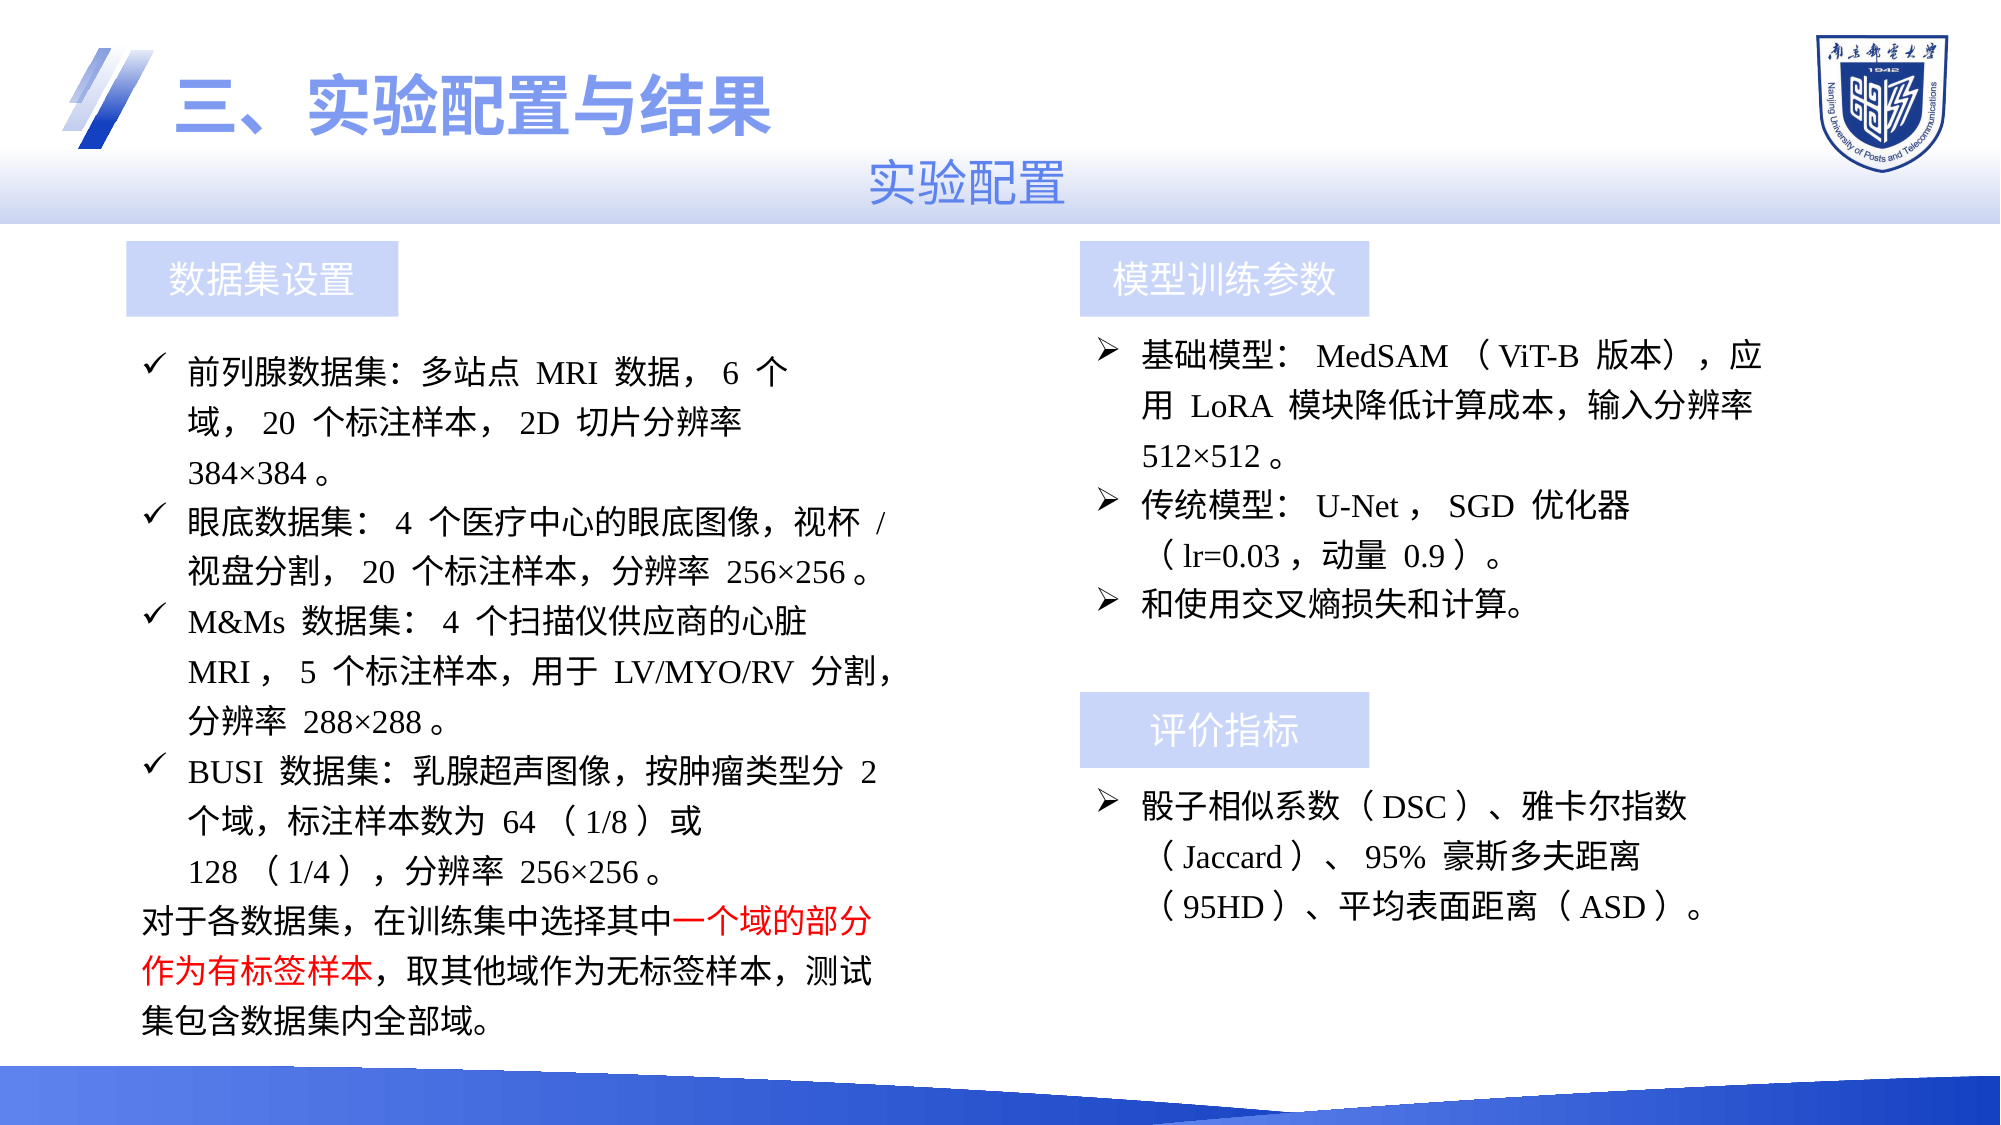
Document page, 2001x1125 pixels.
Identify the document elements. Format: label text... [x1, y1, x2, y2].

text_box 模型训练参数 [1079, 240, 1370, 318]
picture [1816, 35, 1949, 173]
text_box 前列腺数据集：多站点 MRI 数据，6 个域，20 个标注样本，2D 切片分辨率 384×384。 眼底数据集：4 个医疗中心的眼底图像，视杯 / 视盘分割，20 个标注样本，分辨率 256×256。 M&Ms 数据集：4 个扫描仪供应商的心脏 MRI，5 个标注样本，用于 LV/MYO/RV 分割，分辨率 288×288。 BUSI 数据集：乳腺超声图像，按肿瘤类型分 2 个域，标注样本数为 64（1/8）或 128（1/4），分辨率 256×256。 对于各数据集，在训练集中选择其中一个域的部分作为有标签样本，取其他域作为无标签样本，测试集包含数据集内全部域。 [126, 333, 909, 1048]
text_box 评价指标 [1079, 691, 1370, 769]
text_box 骰子相似系数（DSC）、雅卡尔指数（Jaccard）、95% 豪斯多夫距离（95HD）、平均表面距离（ASD）。 [1080, 767, 1817, 1006]
text_box [0, 147, 2000, 225]
text_box 实验配置 [867, 151, 1068, 212]
text_box 数据集设置 [125, 240, 399, 318]
list 三、实验配置与结果 [157, 56, 1502, 147]
